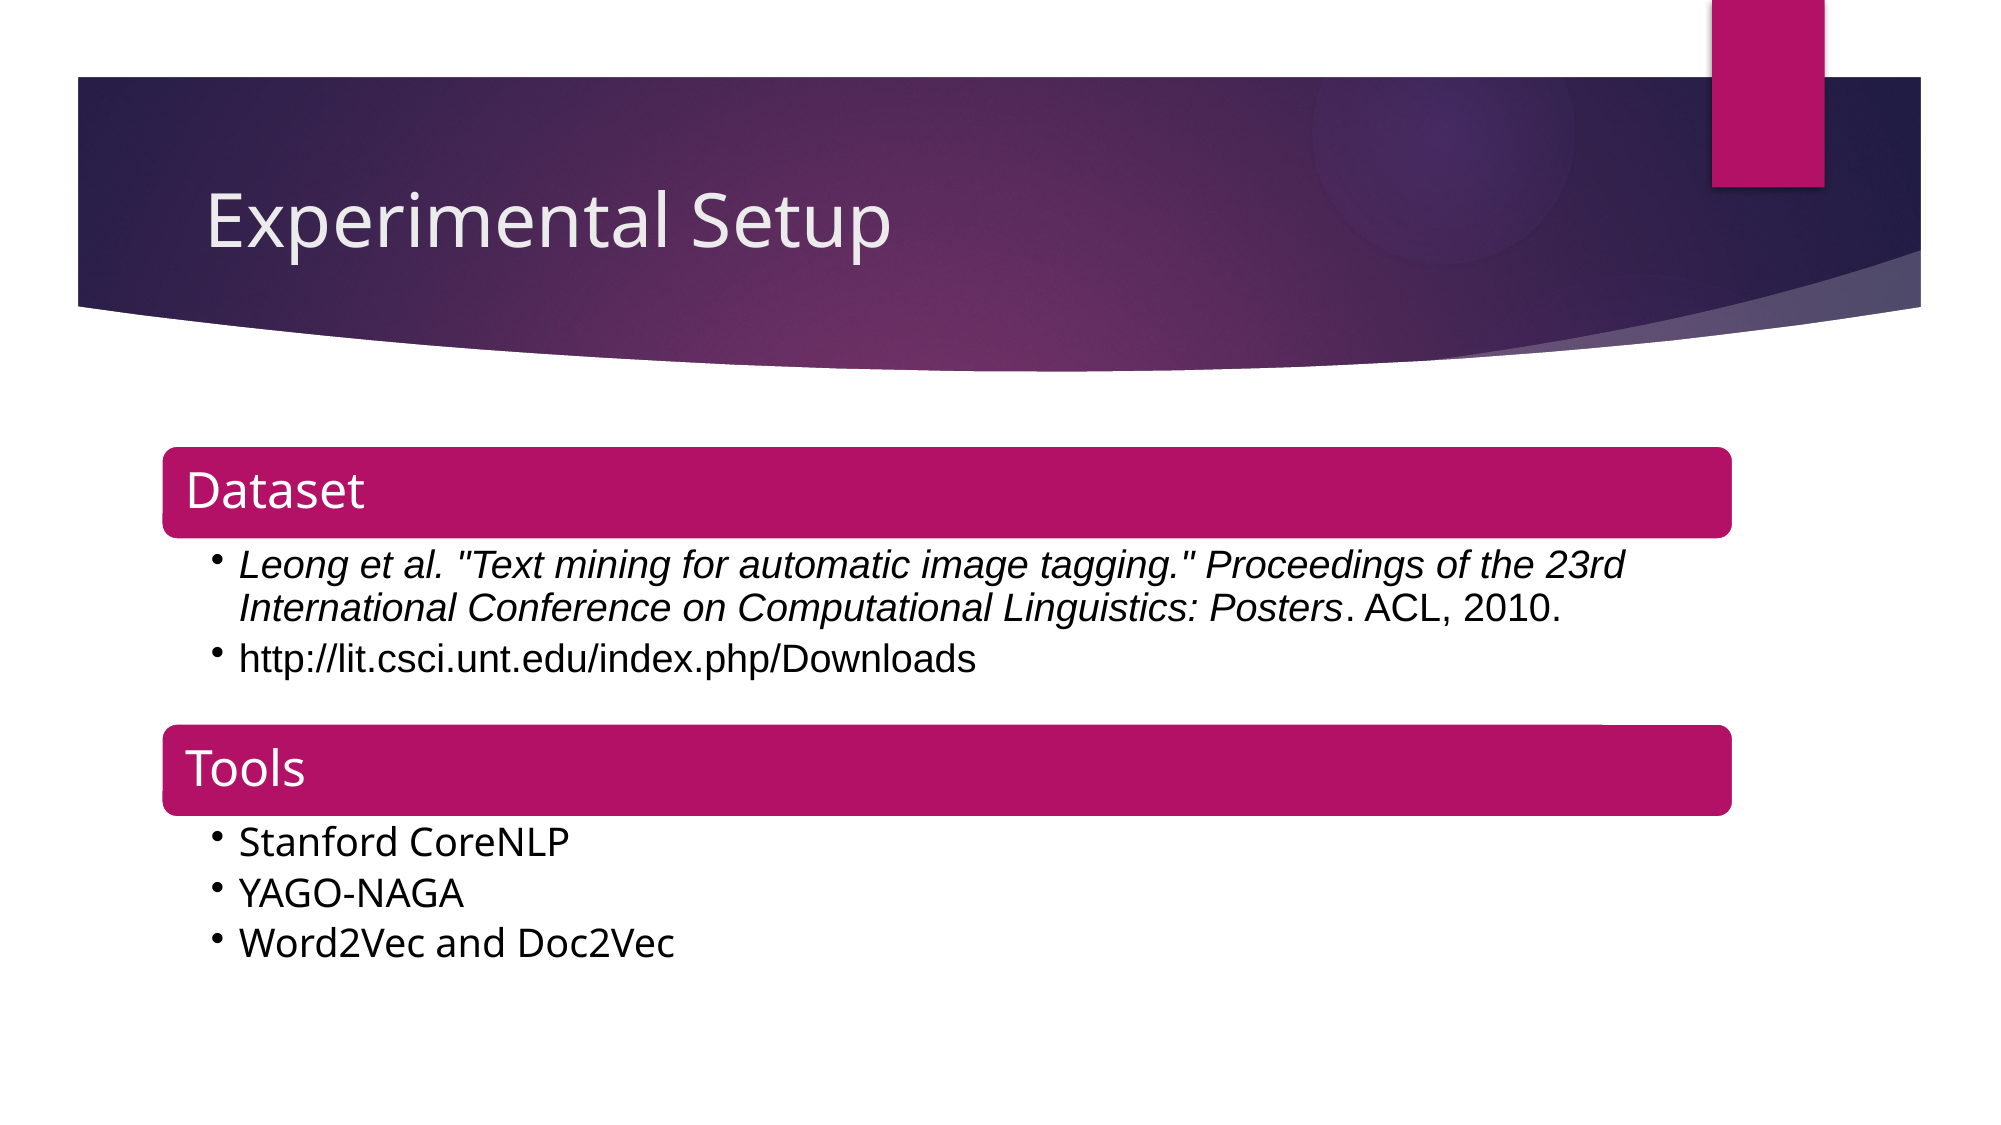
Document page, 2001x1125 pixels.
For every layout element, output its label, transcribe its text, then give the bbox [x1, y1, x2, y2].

title Experimental Setup [189, 159, 1627, 276]
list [160, 432, 1734, 994]
